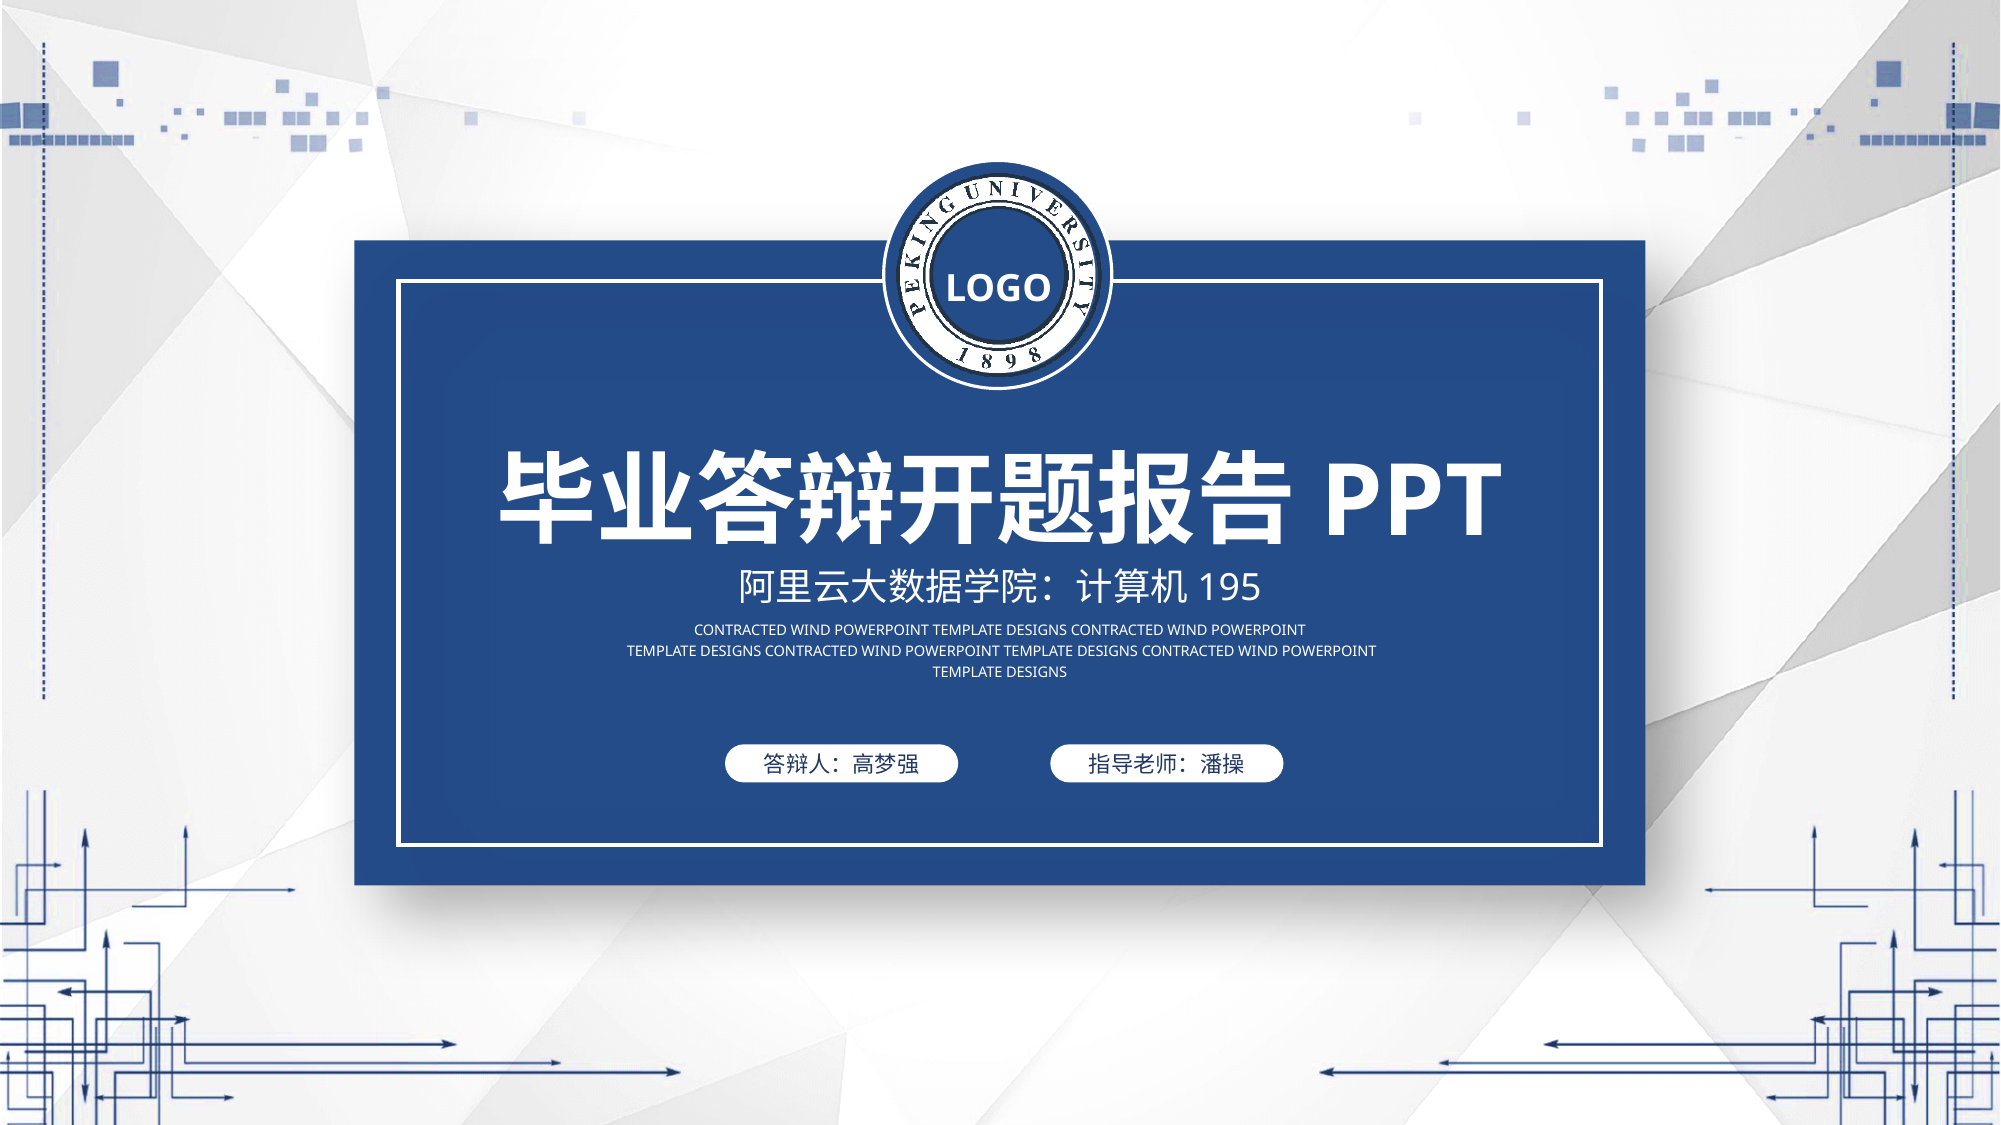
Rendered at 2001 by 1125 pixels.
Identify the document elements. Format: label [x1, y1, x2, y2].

text_box [883, 160, 1126, 389]
picture [0, 0, 2001, 1125]
